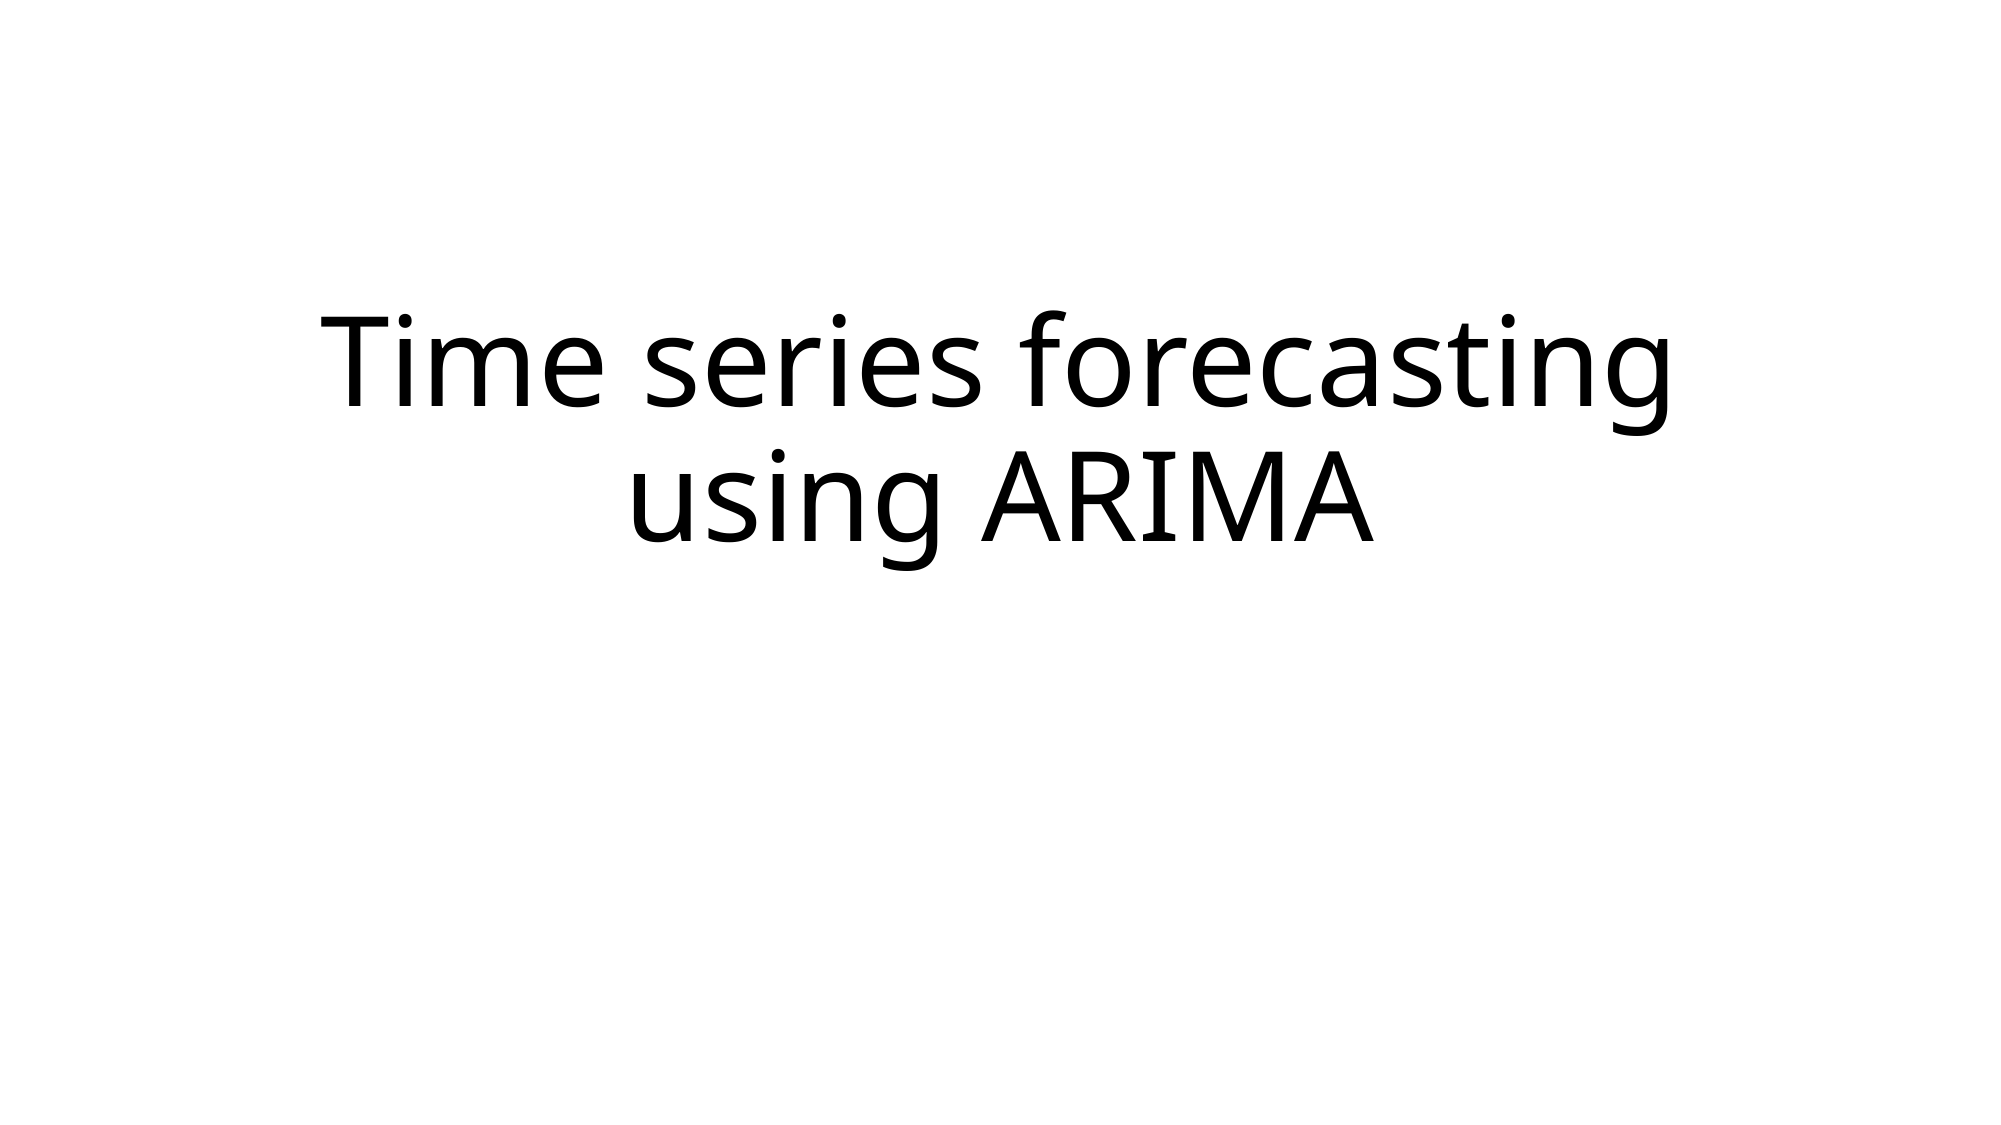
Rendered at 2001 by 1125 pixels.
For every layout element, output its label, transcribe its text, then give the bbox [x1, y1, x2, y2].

title Time series forecasting using ARIMA [249, 184, 1750, 576]
